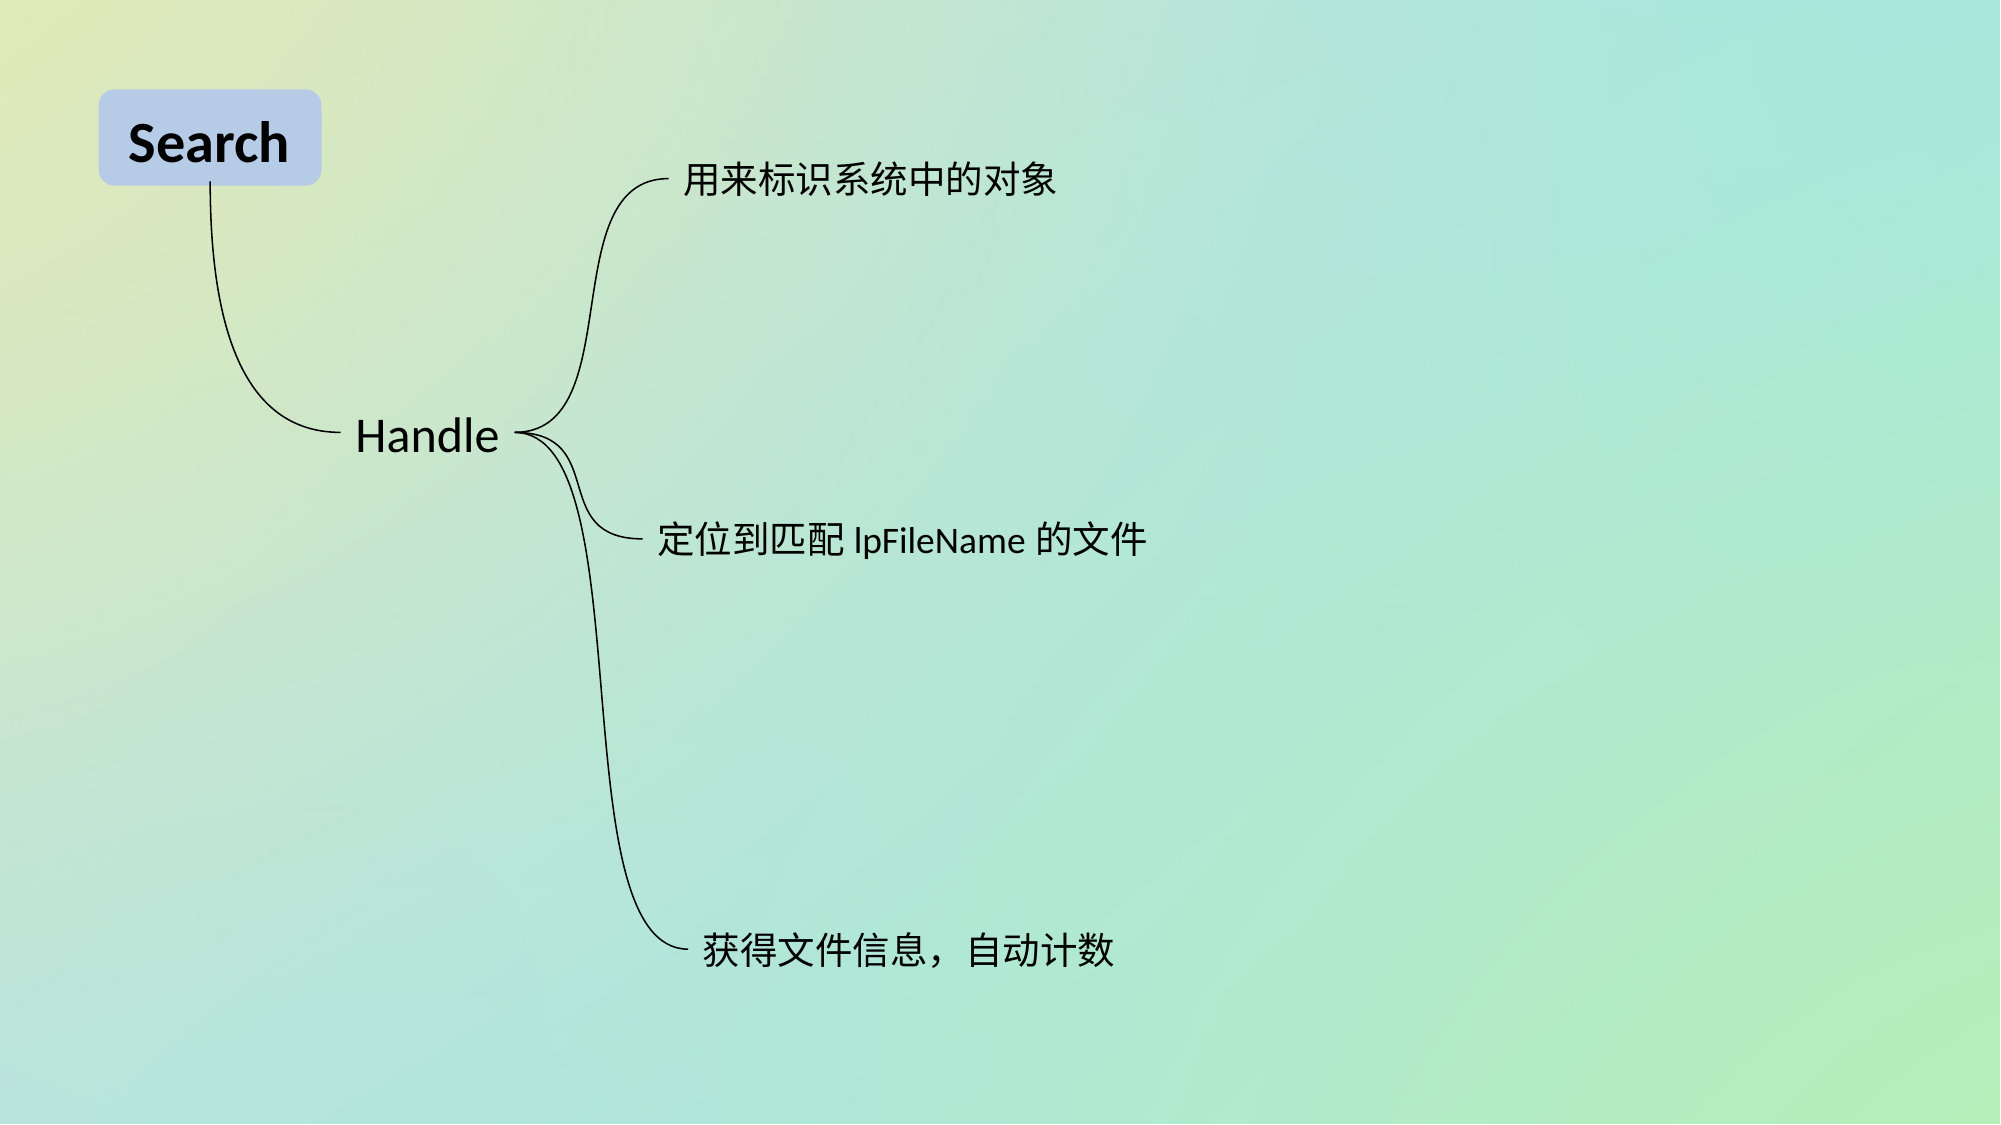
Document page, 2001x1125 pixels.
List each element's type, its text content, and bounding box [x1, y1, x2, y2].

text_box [98, 89, 322, 186]
text_box 定位到匹配lpFileName的文件 [694, 508, 1163, 569]
picture [0, 0, 2000, 1124]
text_box 获得文件信息，自动计数 [688, 919, 1131, 980]
text_box 用来标识系统中的对象 [668, 148, 1074, 209]
text_box Handle [340, 395, 509, 470]
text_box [514, 178, 669, 431]
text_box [514, 432, 689, 950]
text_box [149, 242, 401, 373]
